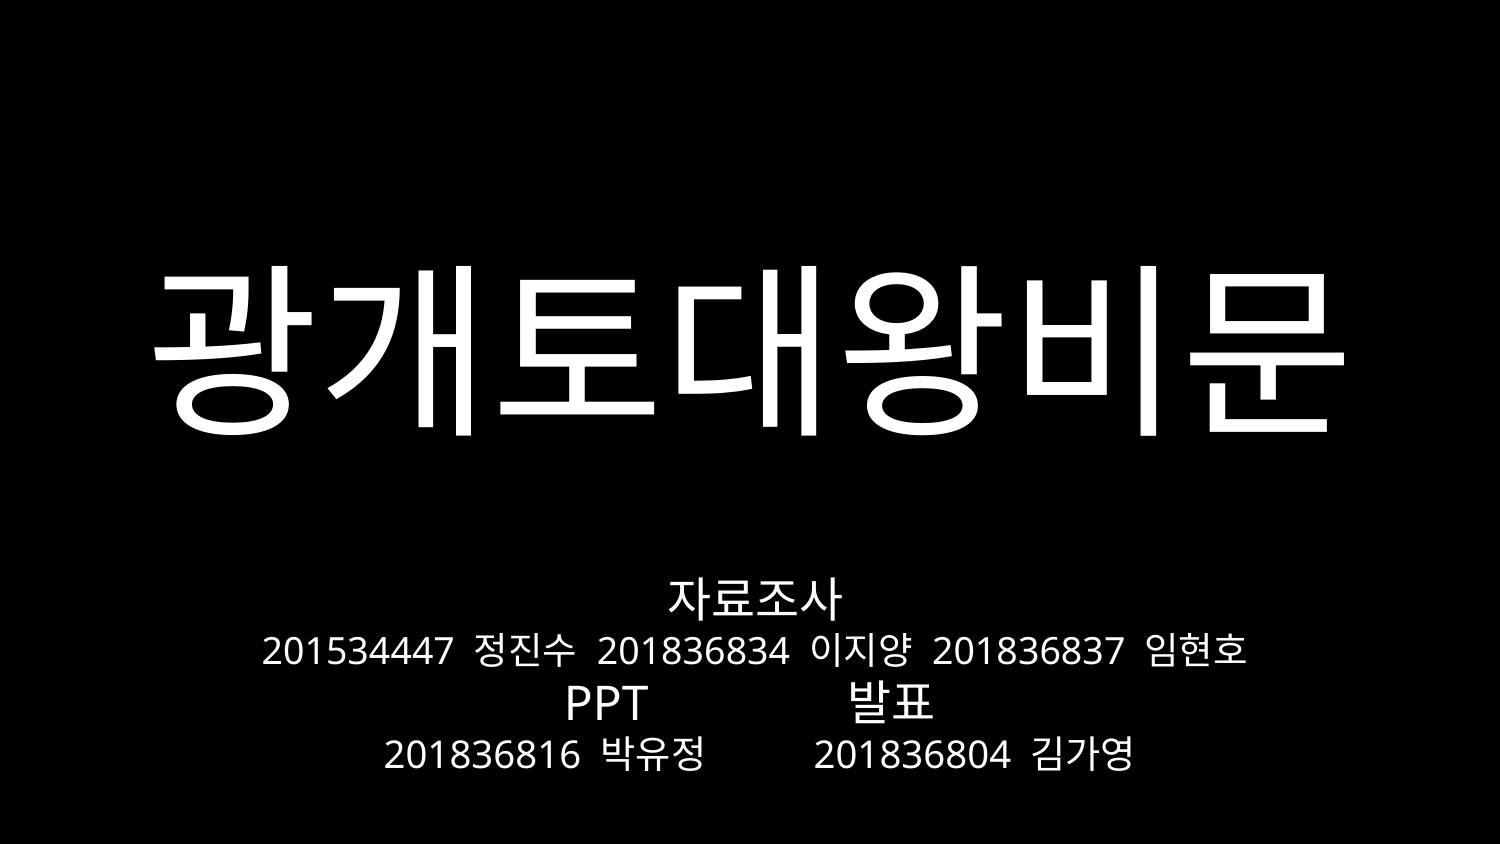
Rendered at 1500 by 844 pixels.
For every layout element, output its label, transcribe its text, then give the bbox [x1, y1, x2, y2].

text_box 자료조사 201534447 정진수 201836834 이지양 201836837 임현호 PPT 발표 201836816 박유정 201836804 김가영 [138, 562, 1362, 841]
title 광개토대왕비문 [0, 154, 1500, 539]
